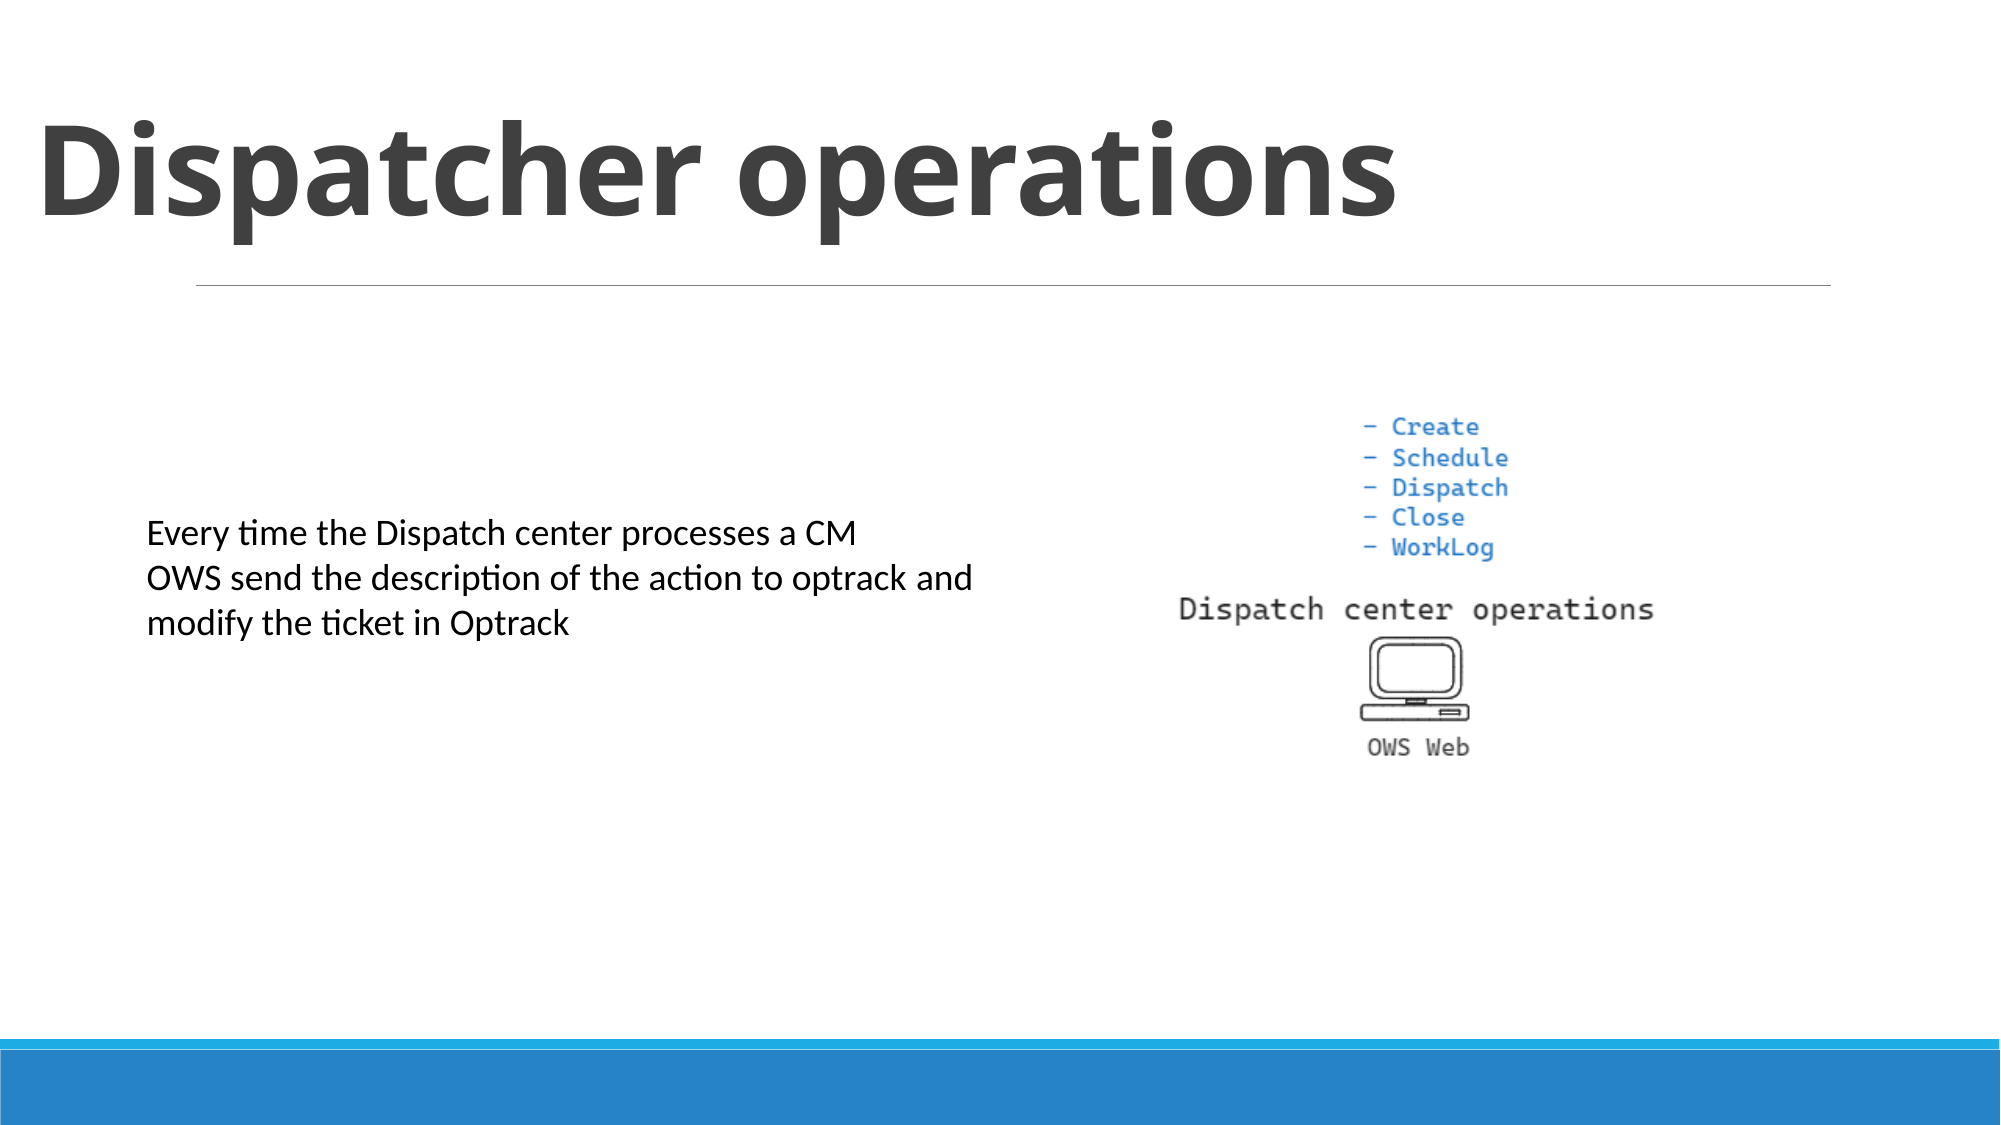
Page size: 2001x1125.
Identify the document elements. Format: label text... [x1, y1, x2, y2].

picture [1162, 396, 1670, 810]
text_box Every time the Dispatch center processes a CM OWS send the description of the action to optrack and modify the ticket in Optrack [131, 500, 1017, 651]
text_box Dispatcher operations [19, 10, 1670, 249]
